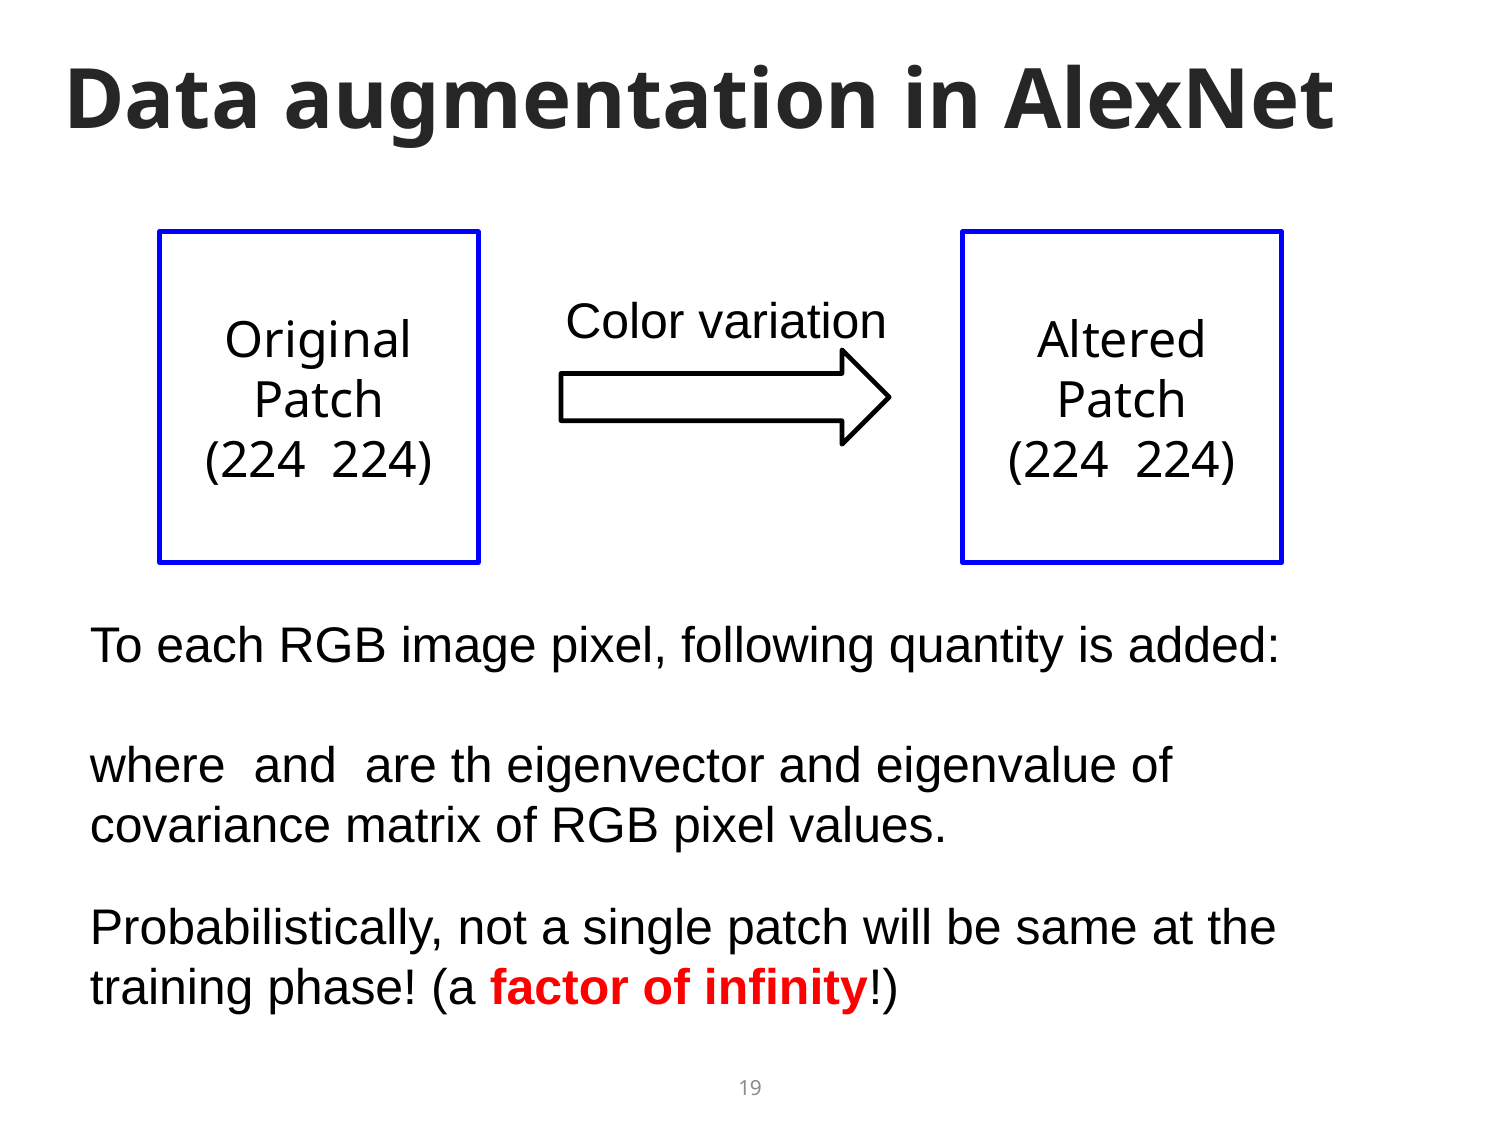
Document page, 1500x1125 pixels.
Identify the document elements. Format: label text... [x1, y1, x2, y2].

title Data augmentation in AlexNet [48, 41, 1456, 149]
text_box Probabilistically, not a single patch will be same at the training phase! (a factor of infinity!) [75, 886, 1400, 1022]
slide_number 19 [575, 1058, 925, 1119]
text_box [558, 356, 892, 447]
text_box Color variation [525, 280, 928, 356]
